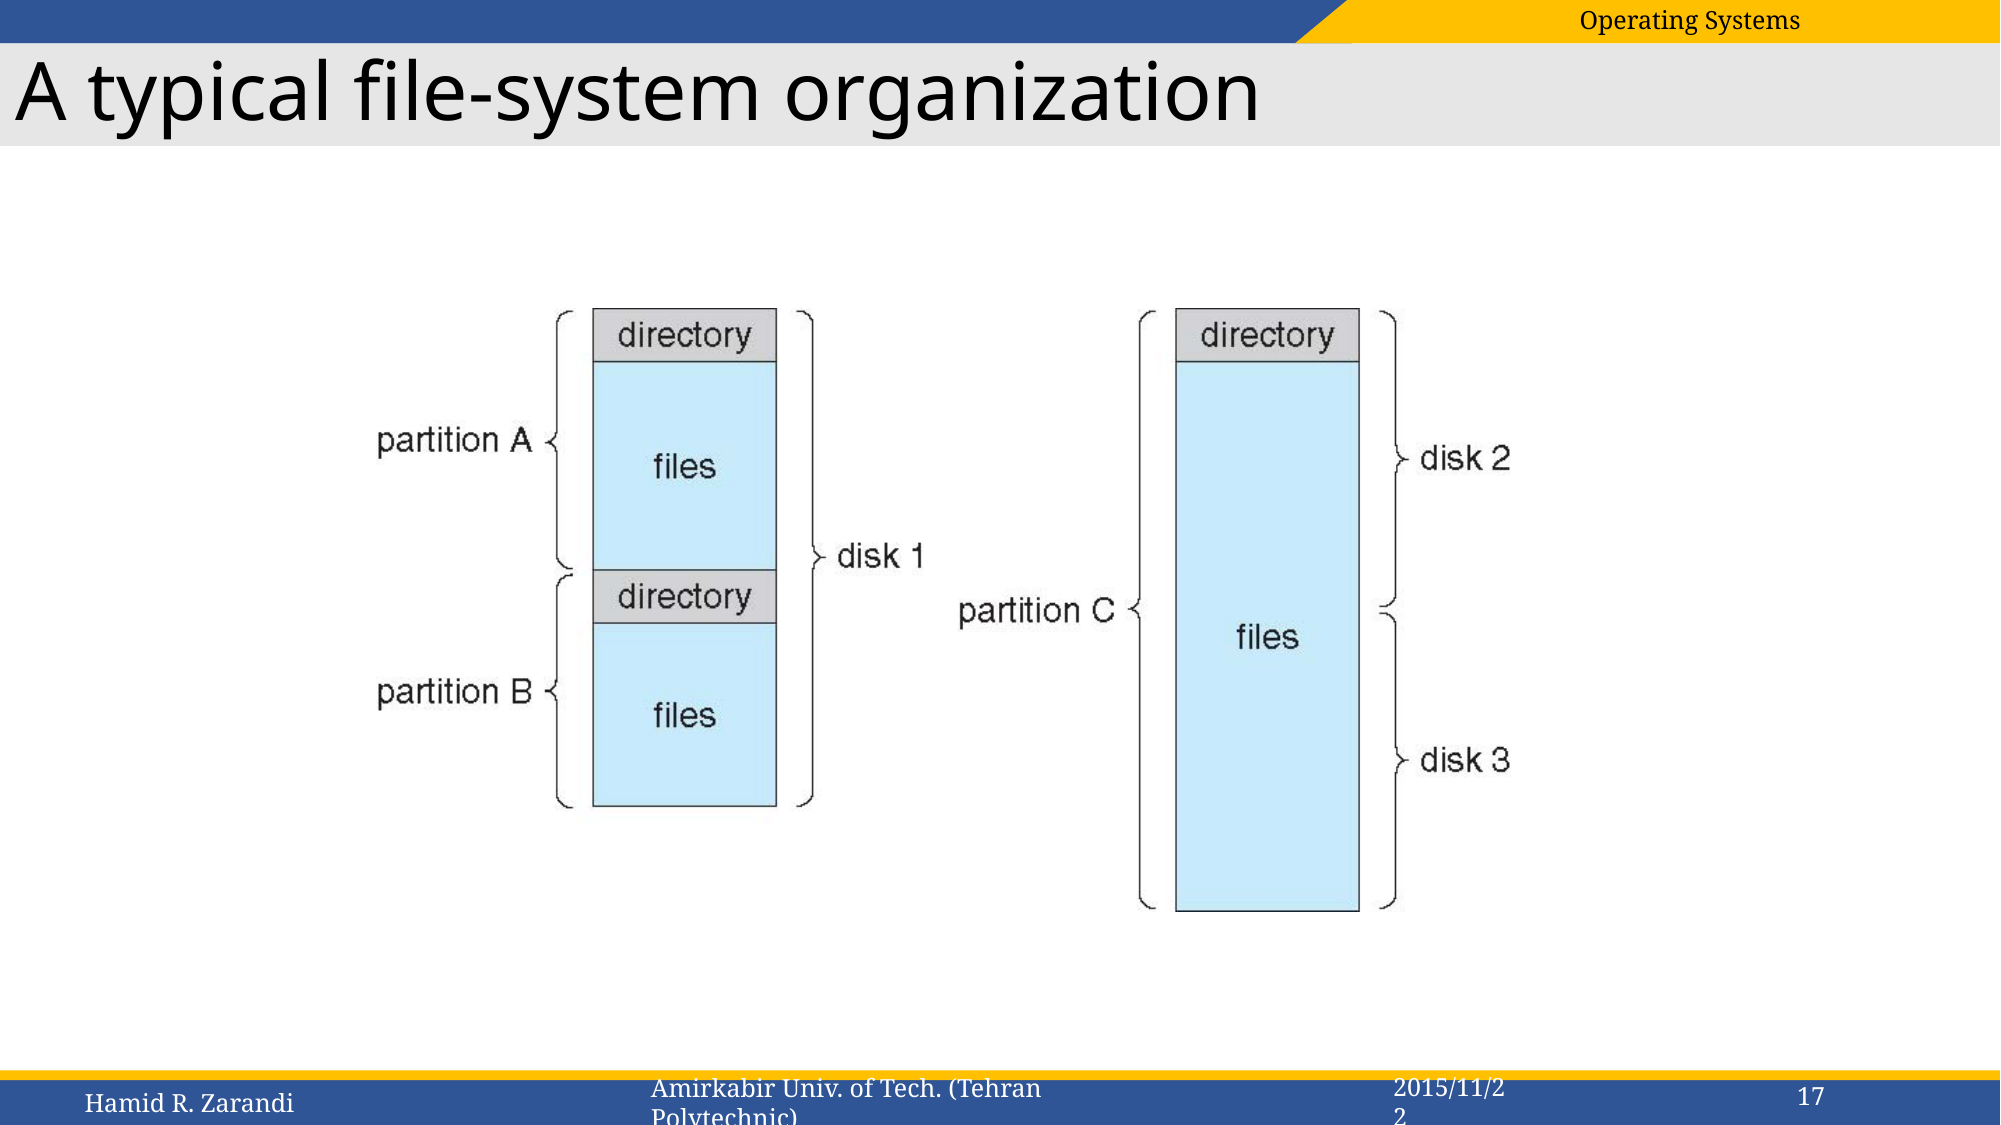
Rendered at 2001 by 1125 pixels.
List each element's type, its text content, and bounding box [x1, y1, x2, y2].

picture [376, 308, 1511, 912]
title A typical file-system organization [0, 43, 2000, 146]
